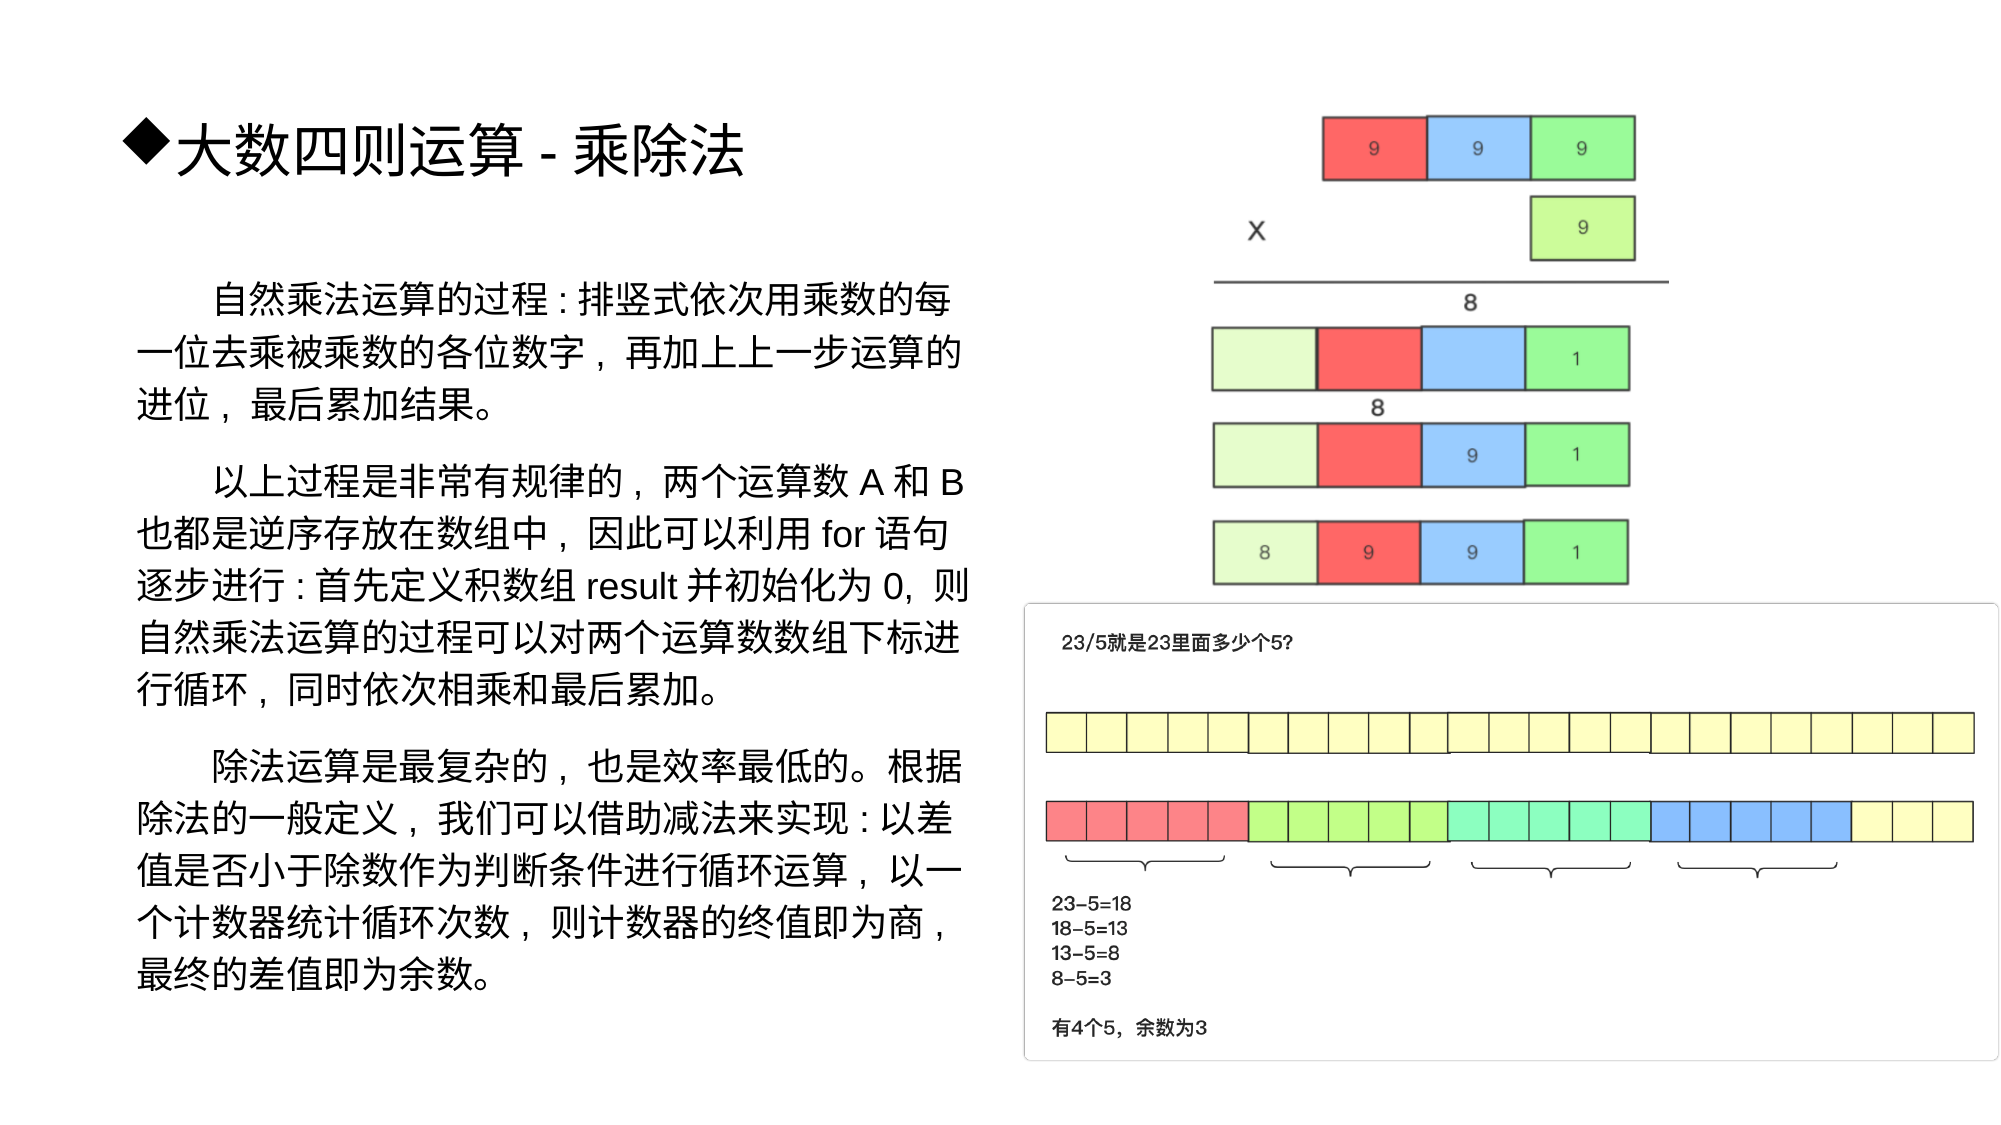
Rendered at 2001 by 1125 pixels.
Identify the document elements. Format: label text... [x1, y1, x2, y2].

text_box 自然乘法运算的过程:排竖式依次用乘数的每一位去乘被乘数的各位数字, 再加上上一步运算的进位, 最后累加结果。 以上过程是非常有规律的, 两个运算数A和B也都是逆序存放在数组中, 因此可以利用for语句逐步进行:首先定义积数组result并初始化为0, 则自然乘法运算的过程可以对两个运算数数组下标进行循环, 同时依次相乘和最后累加。 除法运算是最复杂的, 也是效率最低的。根据除法的一般定义, 我们可以借助减法来实现:以差值是否小于除数作为判断条件进行循环运算, 以一个计数器统计循环次数, 则计数器的终值即为商, 最终的差值即为余数。 [77, 261, 1000, 1004]
text_box 大数四则运算-乘除法 [102, 106, 896, 192]
picture [1022, 105, 2000, 1062]
